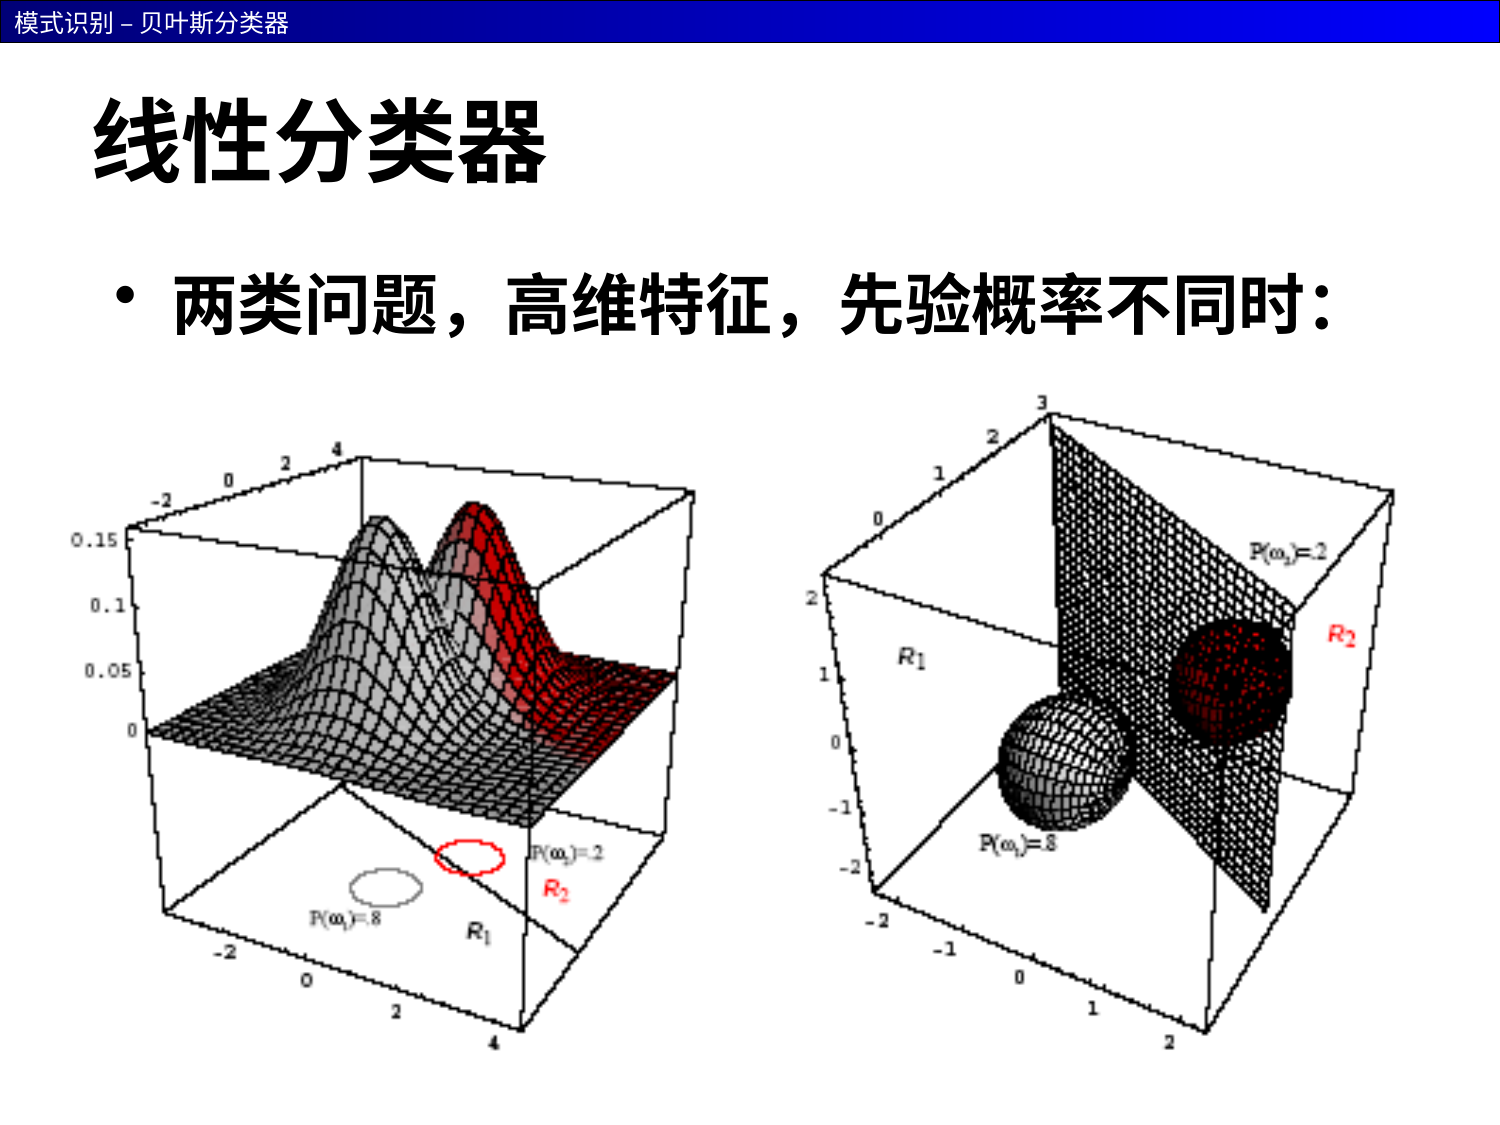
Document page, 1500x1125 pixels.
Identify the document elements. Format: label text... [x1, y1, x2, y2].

title 线性分类器 [75, 45, 1425, 233]
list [773, 385, 1449, 1067]
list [40, 420, 751, 1062]
text_box 两类问题，高维特征，先验概率不同时： [100, 255, 1447, 369]
